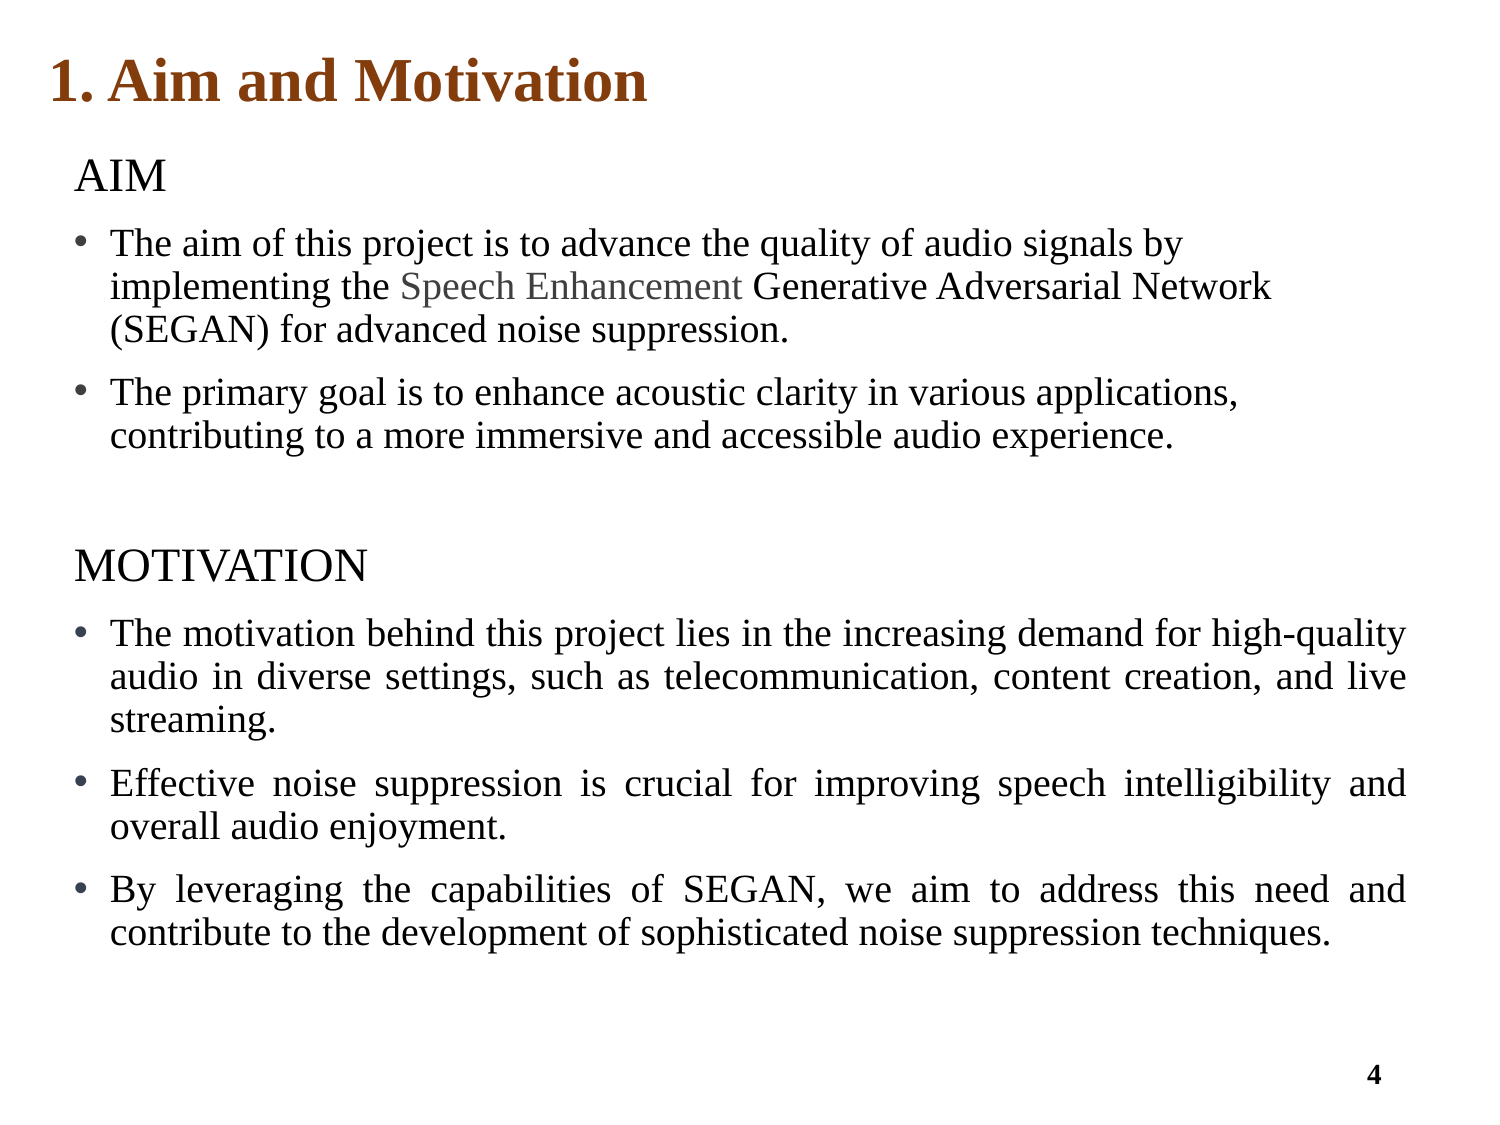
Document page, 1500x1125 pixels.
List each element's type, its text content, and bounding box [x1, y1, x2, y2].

list AIM The aim of this project is to advance the quality of audio signals by implementing the Speech Enhancement Generative Adversarial Network (SEGAN) for advanced noise suppression. The primary goal is to enhance acoustic clarity in various applications, contributing to a more immersive and accessible audio experience. MOTIVATION The motivation behind this project lies in the increasing demand for high-quality audio in diverse settings, such as telecommunication, content creation, and live streaming. Effective noise suppression is crucial for improving speech intelligibility and overall audio enjoyment. By leveraging the capabilities of SEGAN, we aim to address this need and contribute to the development of sophisticated noise suppression techniques. [58, 142, 1423, 968]
slide_number 4 [1059, 1042, 1397, 1103]
title 1. Aim and Motivation [33, 19, 1467, 143]
